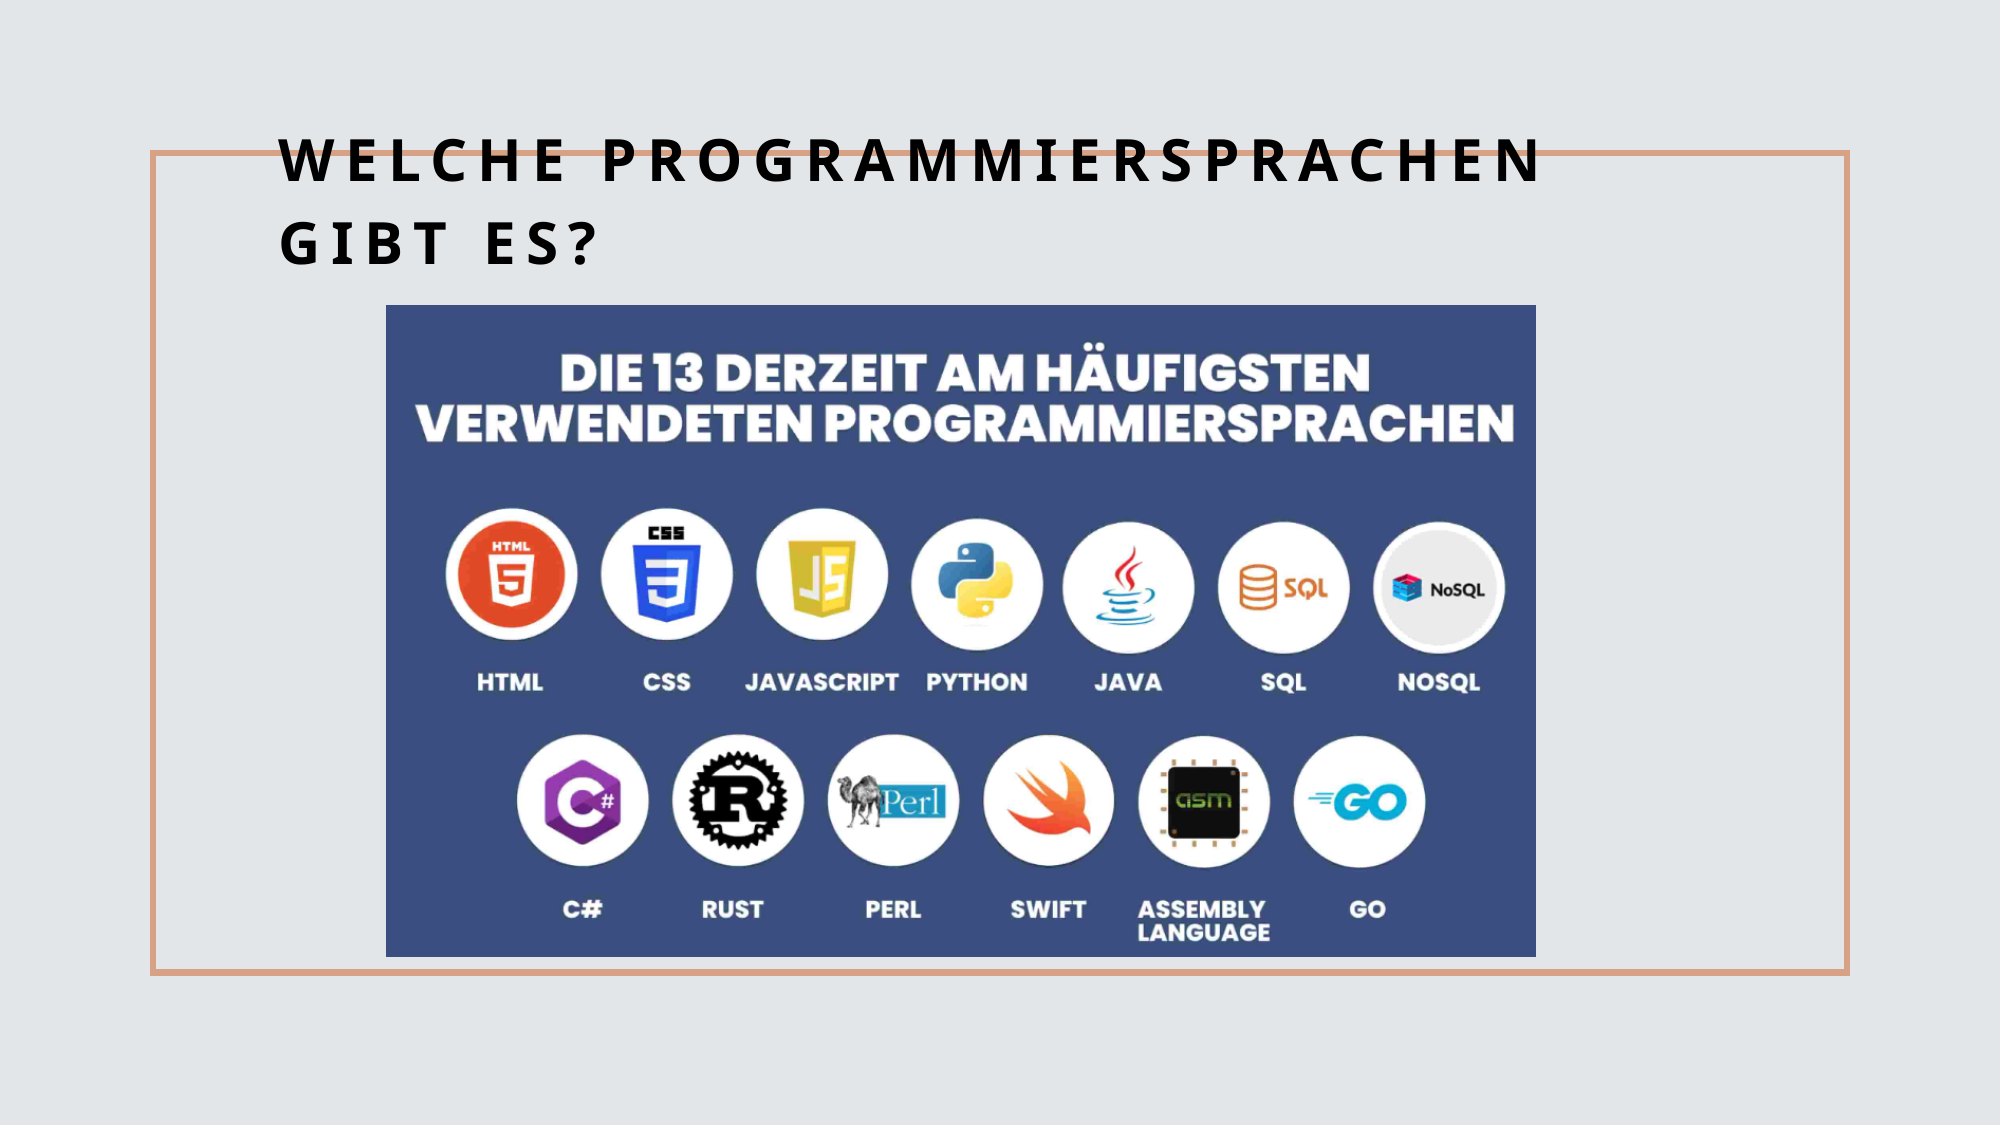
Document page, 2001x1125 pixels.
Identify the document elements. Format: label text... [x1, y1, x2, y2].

picture [386, 305, 1536, 957]
title Welche Programmiersprachen gibt es? [263, 181, 1737, 285]
